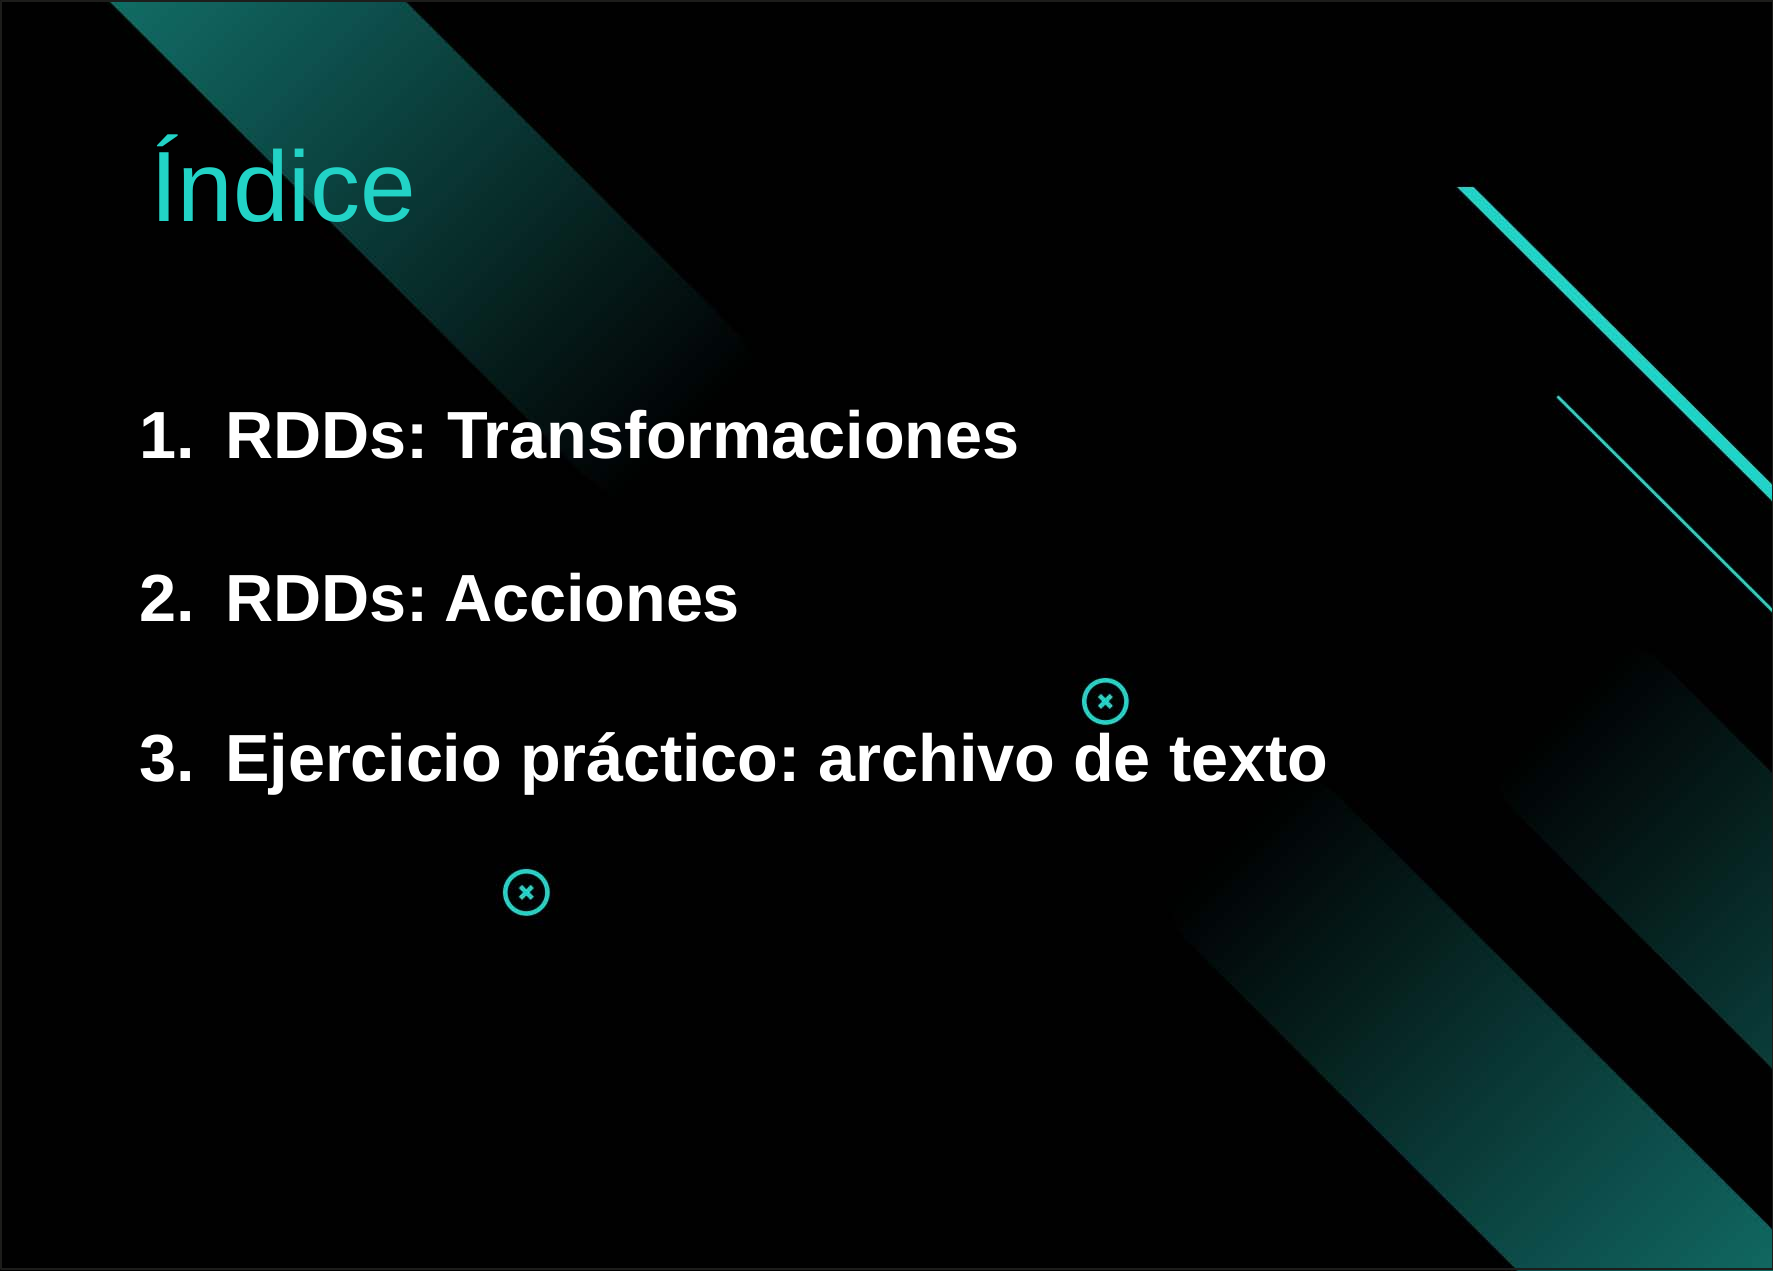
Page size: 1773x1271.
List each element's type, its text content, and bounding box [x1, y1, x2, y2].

picture [2, 2, 1772, 1268]
text_box Índice [148, 119, 770, 242]
text_box RDDs: Transformaciones RDDs: Acciones Ejercicio práctico: archivo de texto [137, 389, 1687, 795]
